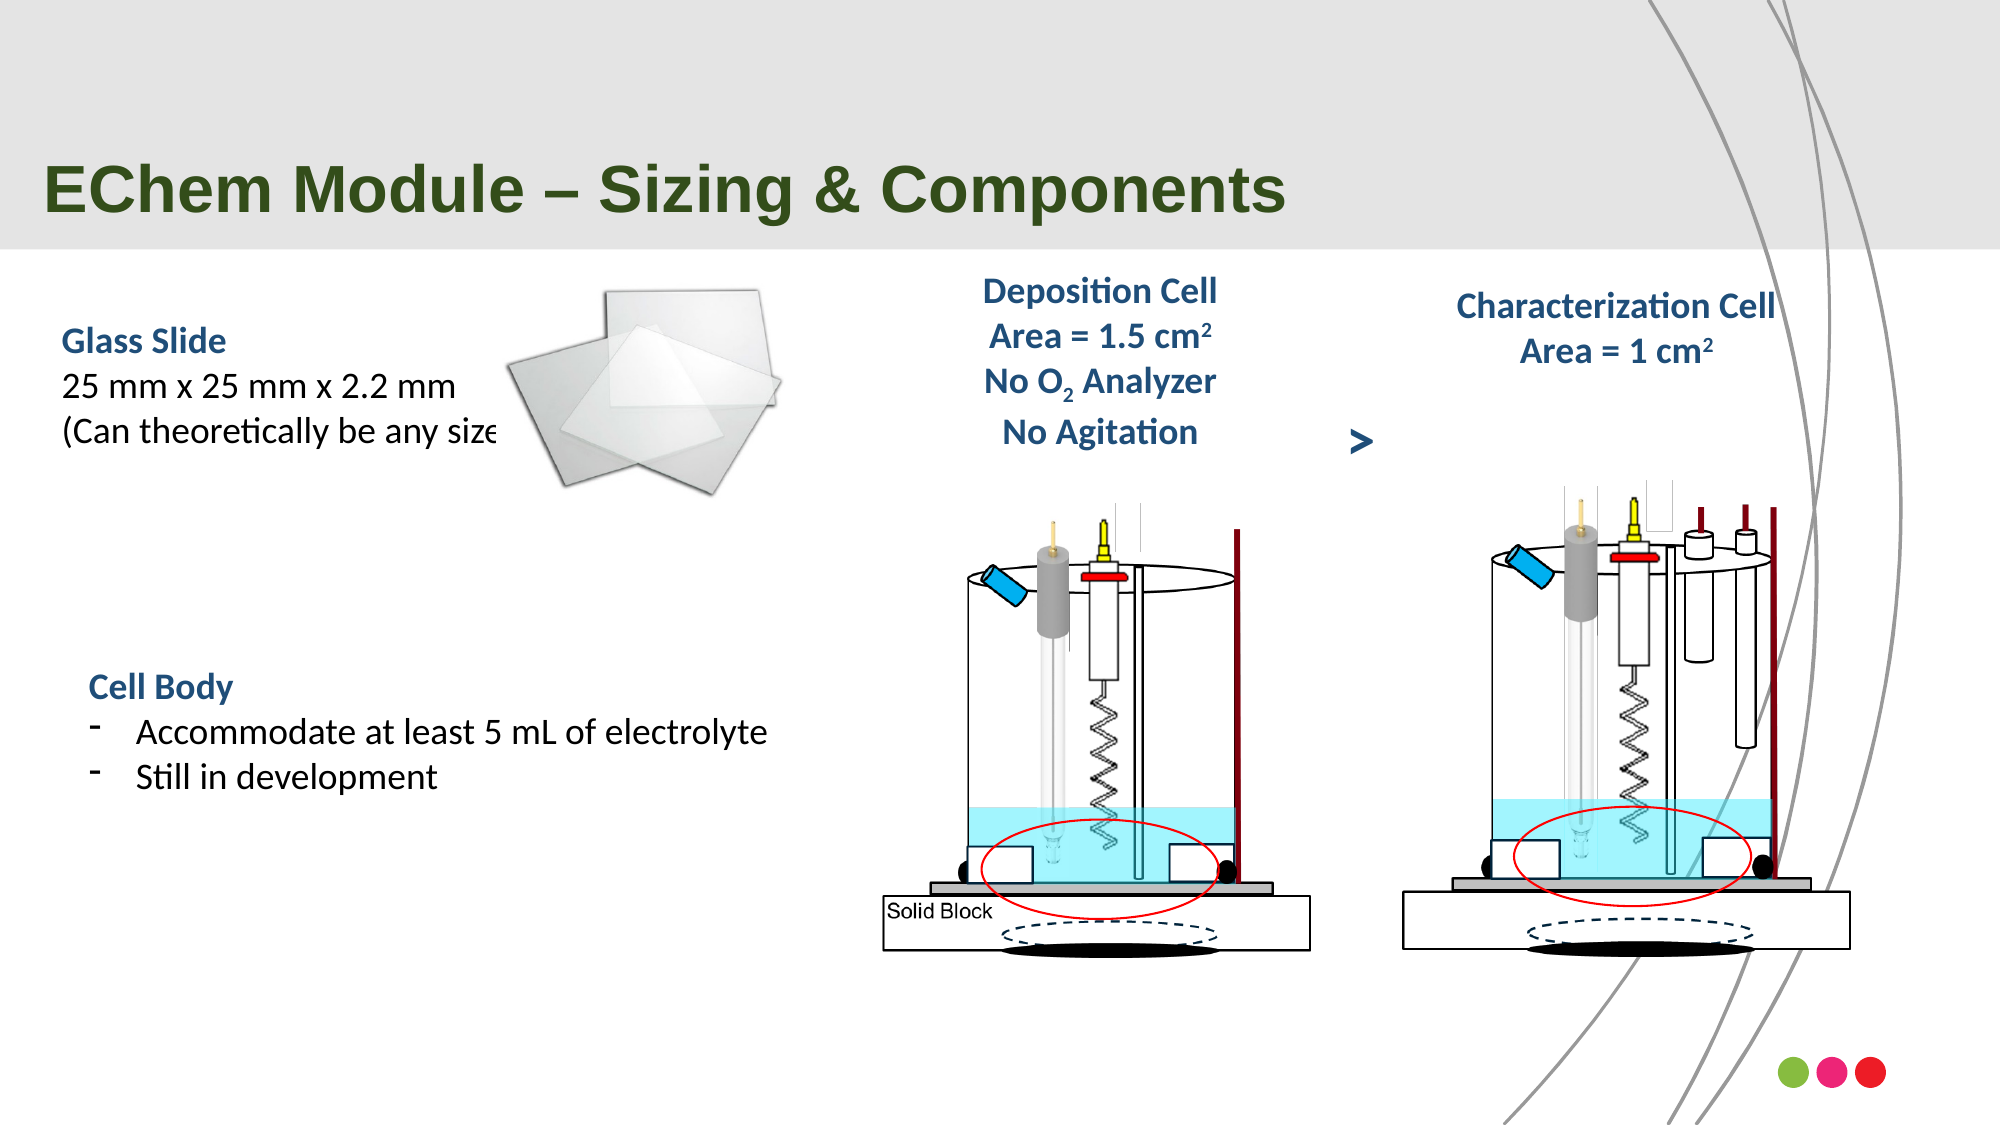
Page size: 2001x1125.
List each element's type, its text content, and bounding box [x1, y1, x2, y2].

picture [496, 274, 788, 504]
picture [873, 503, 1311, 958]
text_box > [1331, 394, 1391, 480]
text_box Characterization Cell Area = 1 cm2 [1441, 274, 1792, 379]
text_box EChem Module – Sizing & Components [43, 61, 1700, 227]
text_box Cell Body Accommodate at least 5 mL of electrolyte Still in development [74, 654, 784, 805]
picture [1402, 480, 1851, 957]
text_box Deposition Cell Area = 1.5 cm2 No O2 Analyzer No Agitation [968, 258, 1234, 460]
text_box Glass Slide 25 mm x 25 mm x 2.2 mm (Can theoretically be any size) [46, 308, 496, 459]
